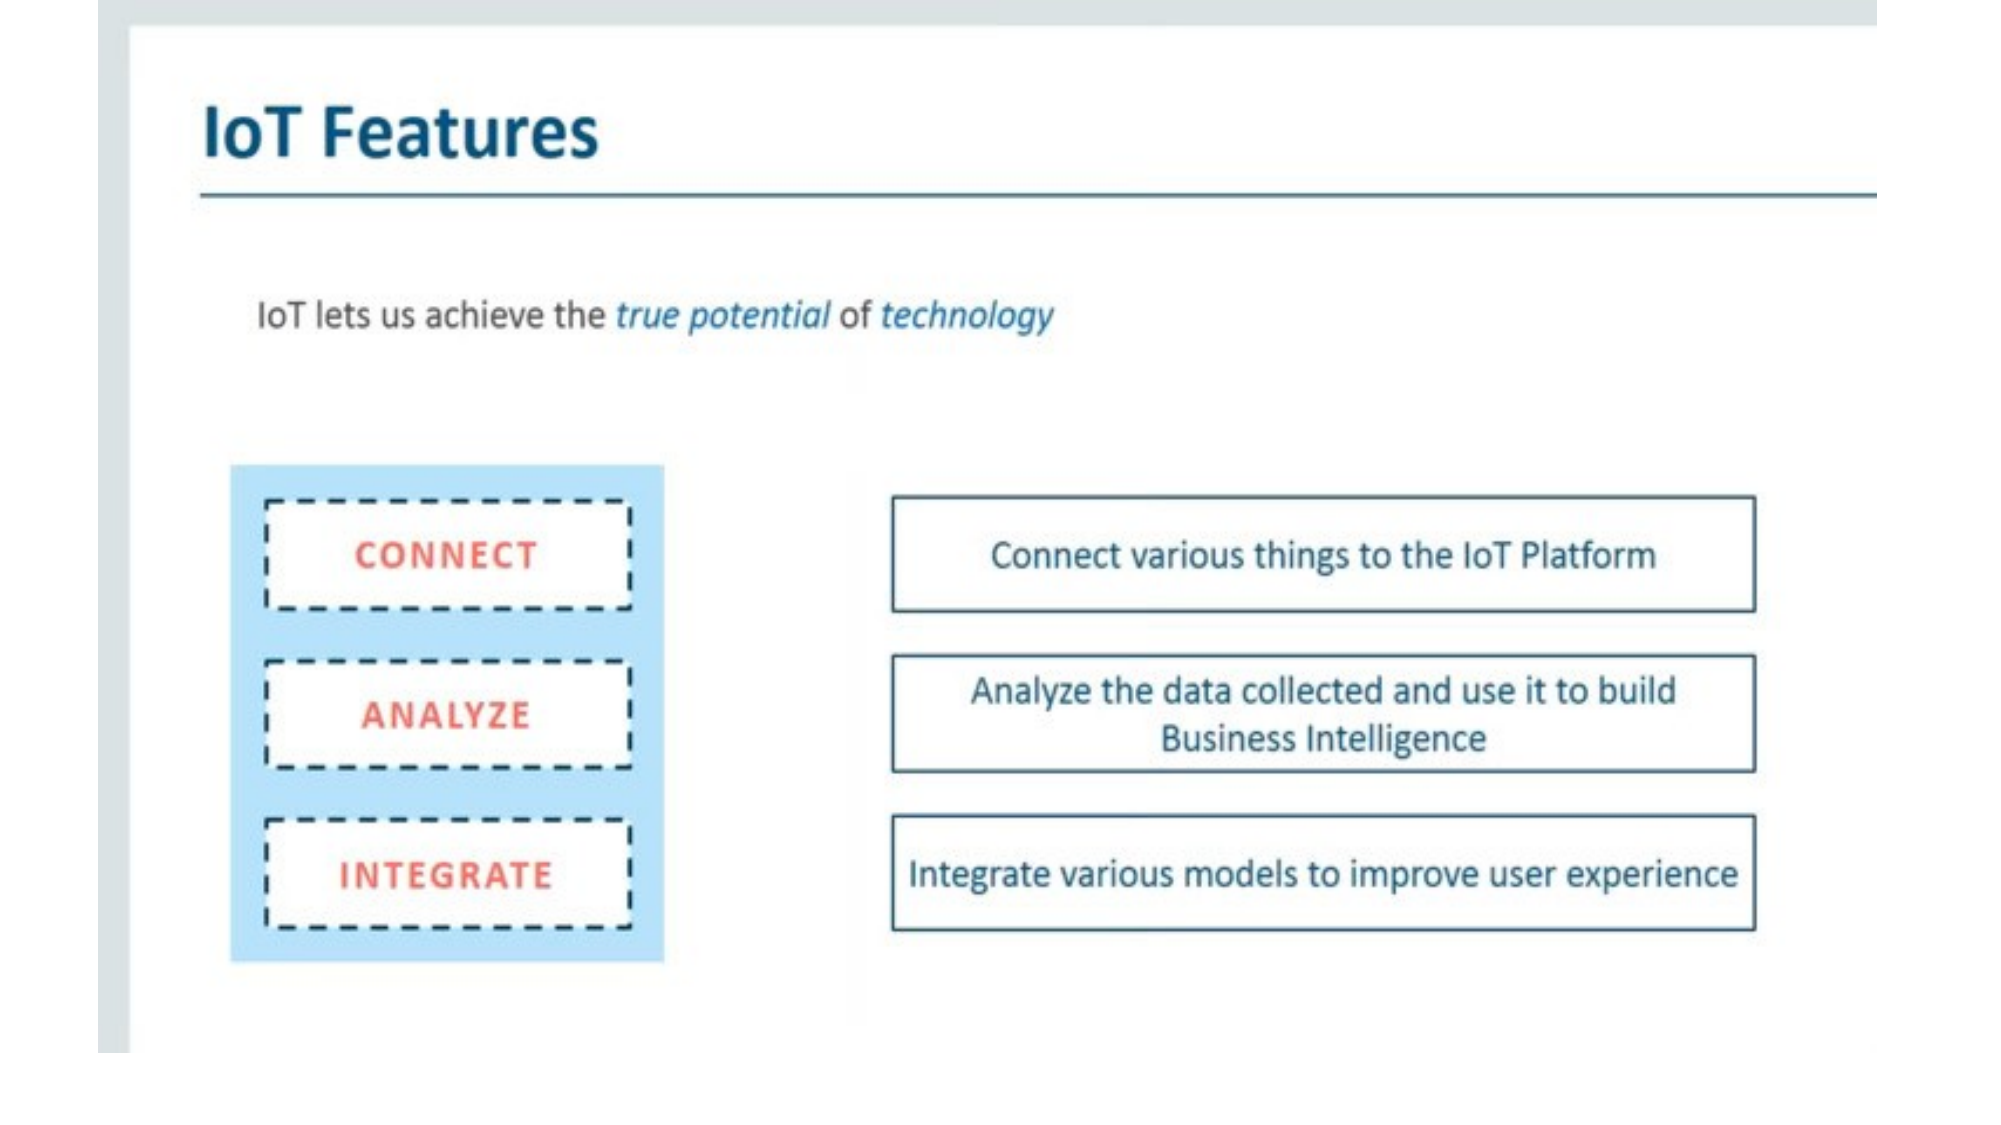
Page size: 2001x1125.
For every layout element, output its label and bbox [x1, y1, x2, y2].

list [98, 0, 1877, 1053]
